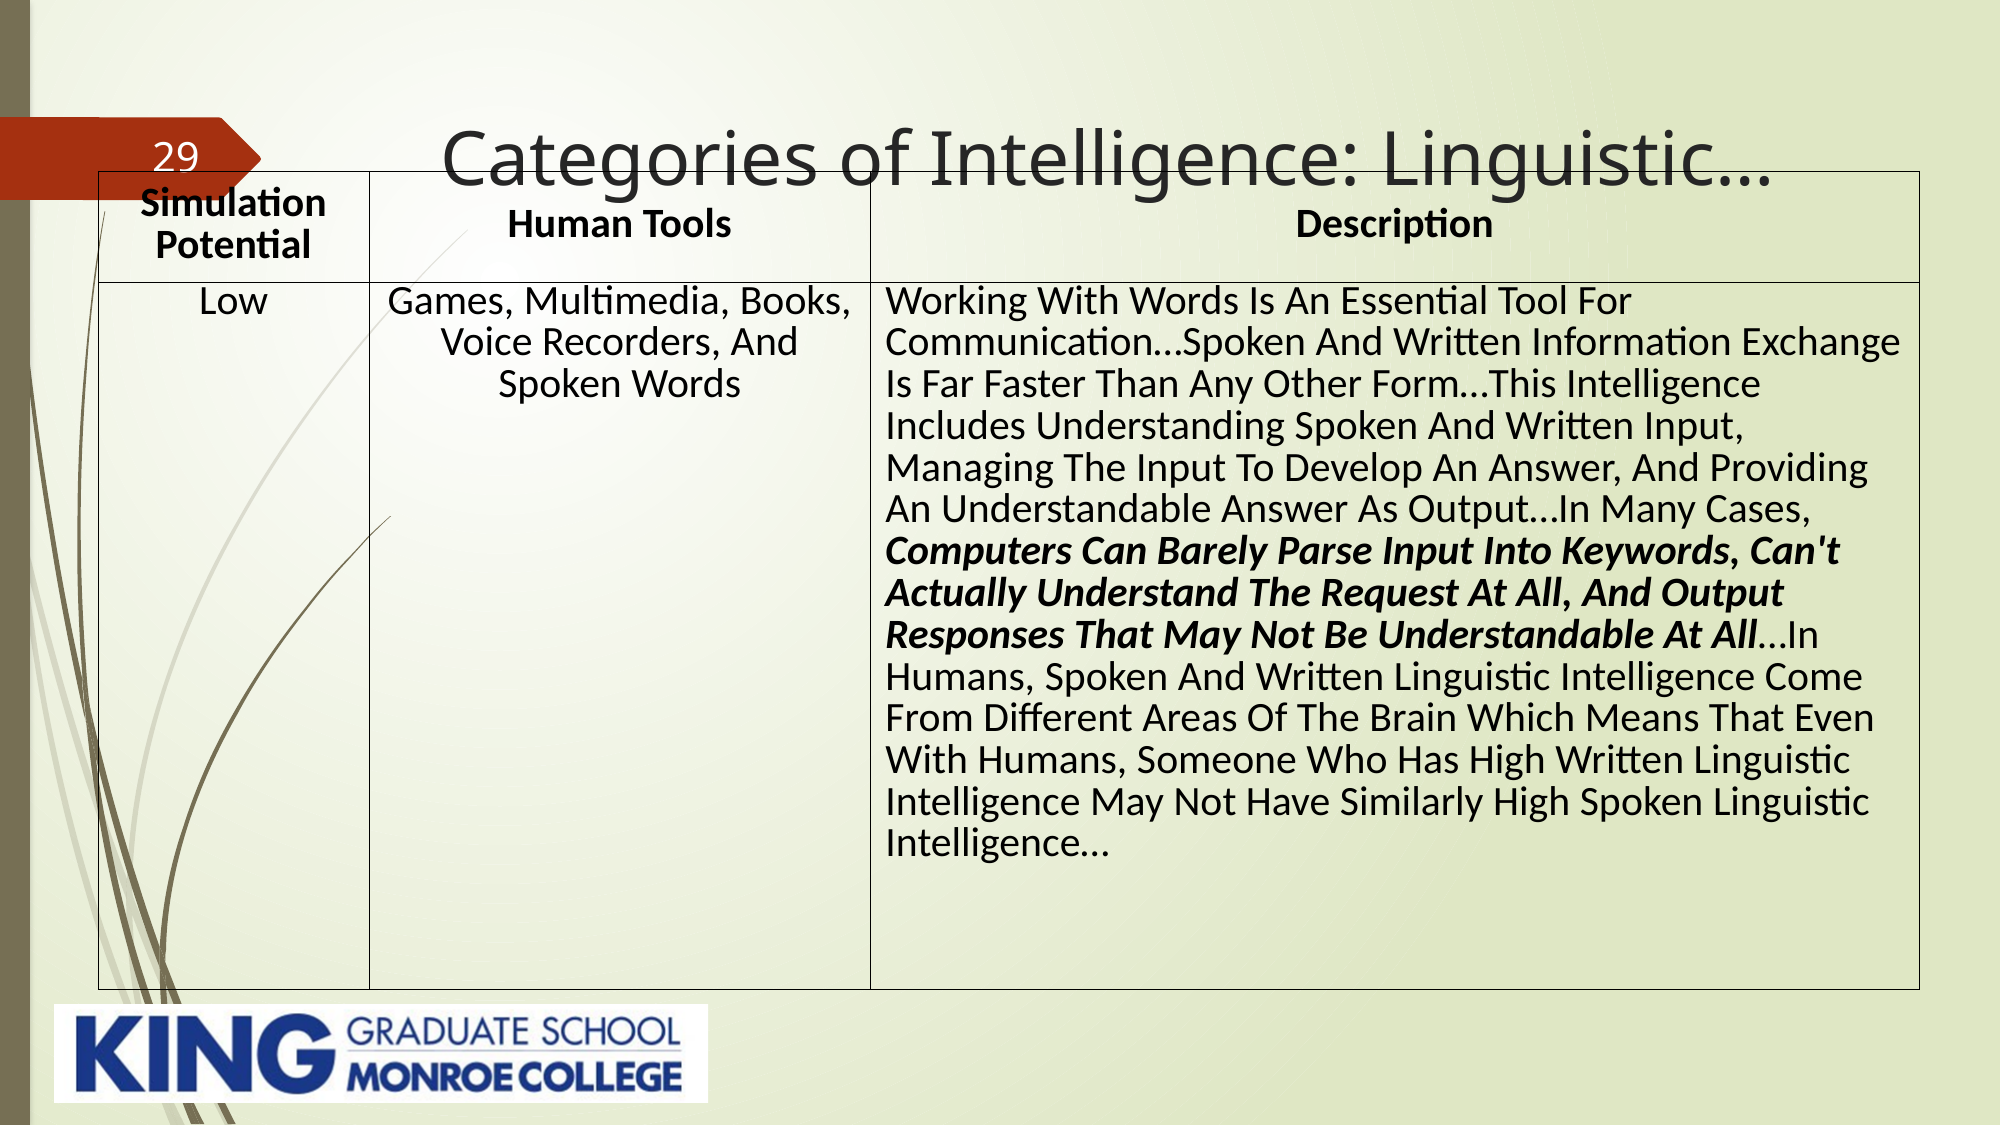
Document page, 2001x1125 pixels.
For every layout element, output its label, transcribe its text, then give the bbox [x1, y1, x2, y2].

picture [54, 1004, 709, 1103]
table_cell Working With Words Is An Essential Tool For Communication…Spoken And Written Information Exchange Is Far Faster Than Any Other Form…This Intelligence Includes Understanding Spoken And Written Input, Managing The Input To Develop An Answer, And Providing An Understandable Answer As Output…In Many Cases, Computers Can Barely Parse Input Into Keywords, Can't Actually Understand The Request At All, And Output Responses That May Not Be Understandable At All…In Humans, Spoken And Written Linguistic Intelligence Come From Different Areas Of The Brain Which Means That Even With Humans, Someone Who Has High Written Linguistic Intelligence May Not Have Similarly High Spoken Linguistic Intelligence… [871, 283, 1919, 989]
slide_number 29 [87, 129, 216, 190]
table_header Simulation Potential [99, 172, 369, 282]
table_cell Low [99, 283, 369, 989]
title Categories of Intelligence: Linguistic… [425, 102, 1888, 171]
table_header Description [871, 172, 1919, 282]
table_header Human Tools [370, 172, 870, 282]
table_cell Games, Multimedia, Books, Voice Recorders, And Spoken Words [370, 283, 870, 989]
